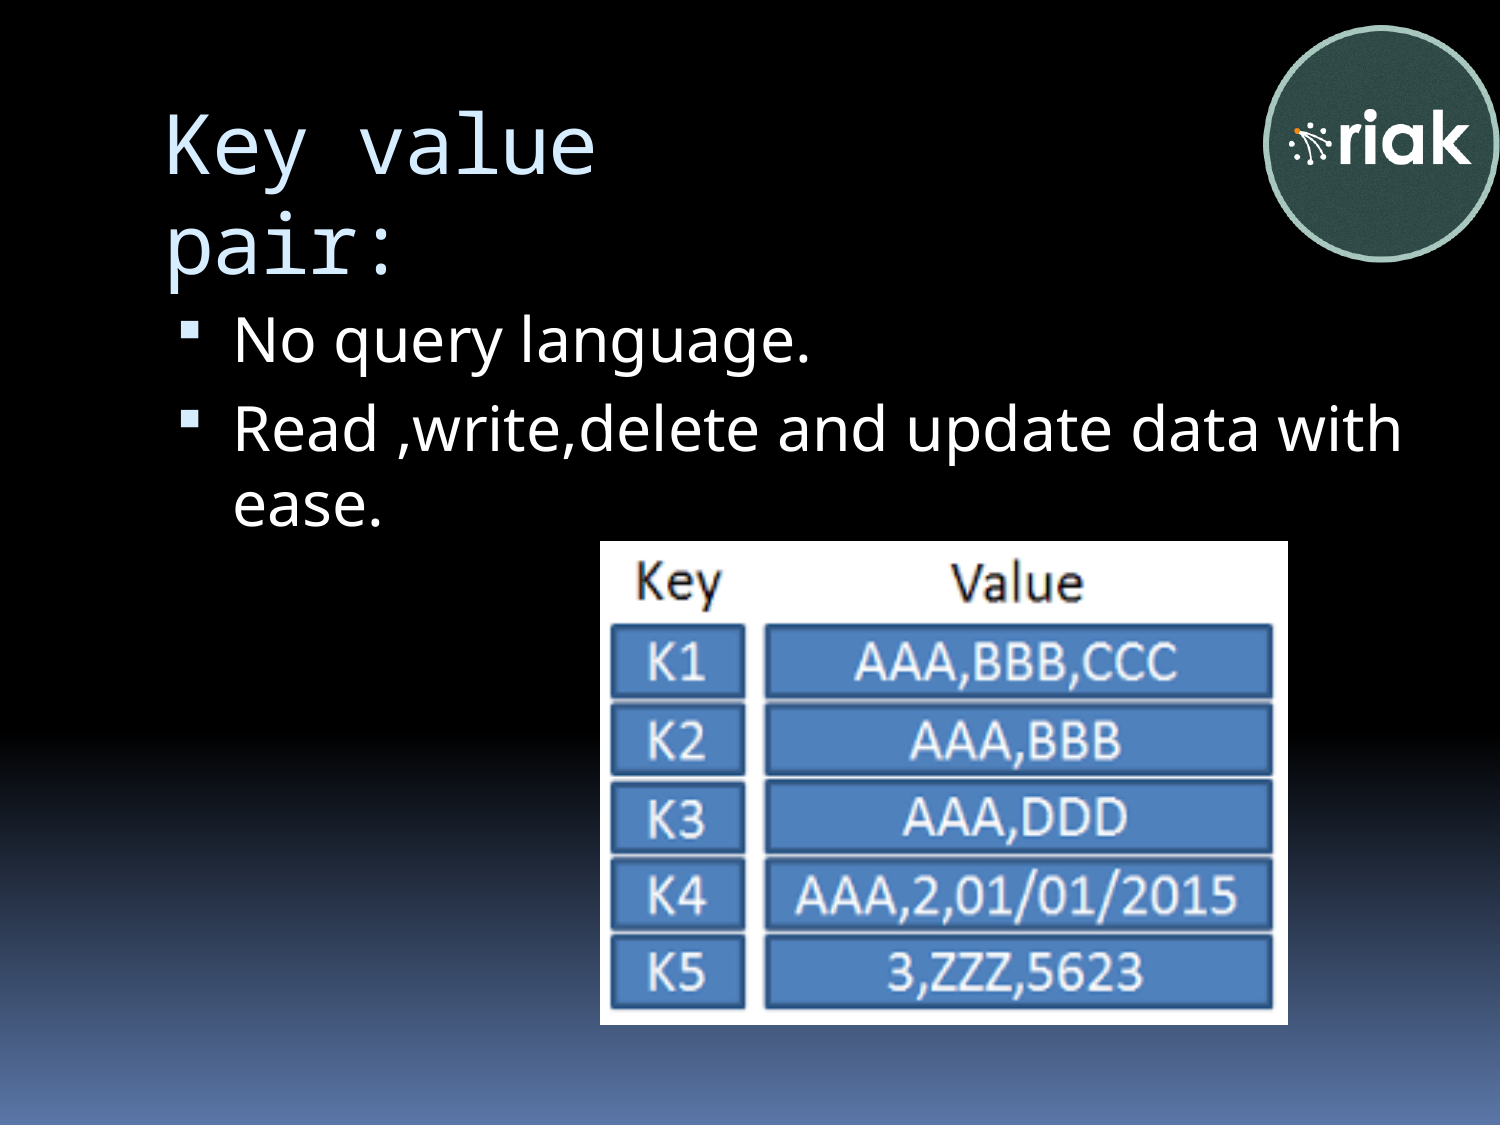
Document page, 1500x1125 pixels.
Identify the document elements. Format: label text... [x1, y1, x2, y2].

title Key value pair: [150, 83, 850, 234]
picture [1261, 24, 1500, 263]
picture [599, 540, 1288, 1026]
list No query language. Read ,write,delete and update data with ease. [150, 292, 1425, 1043]
